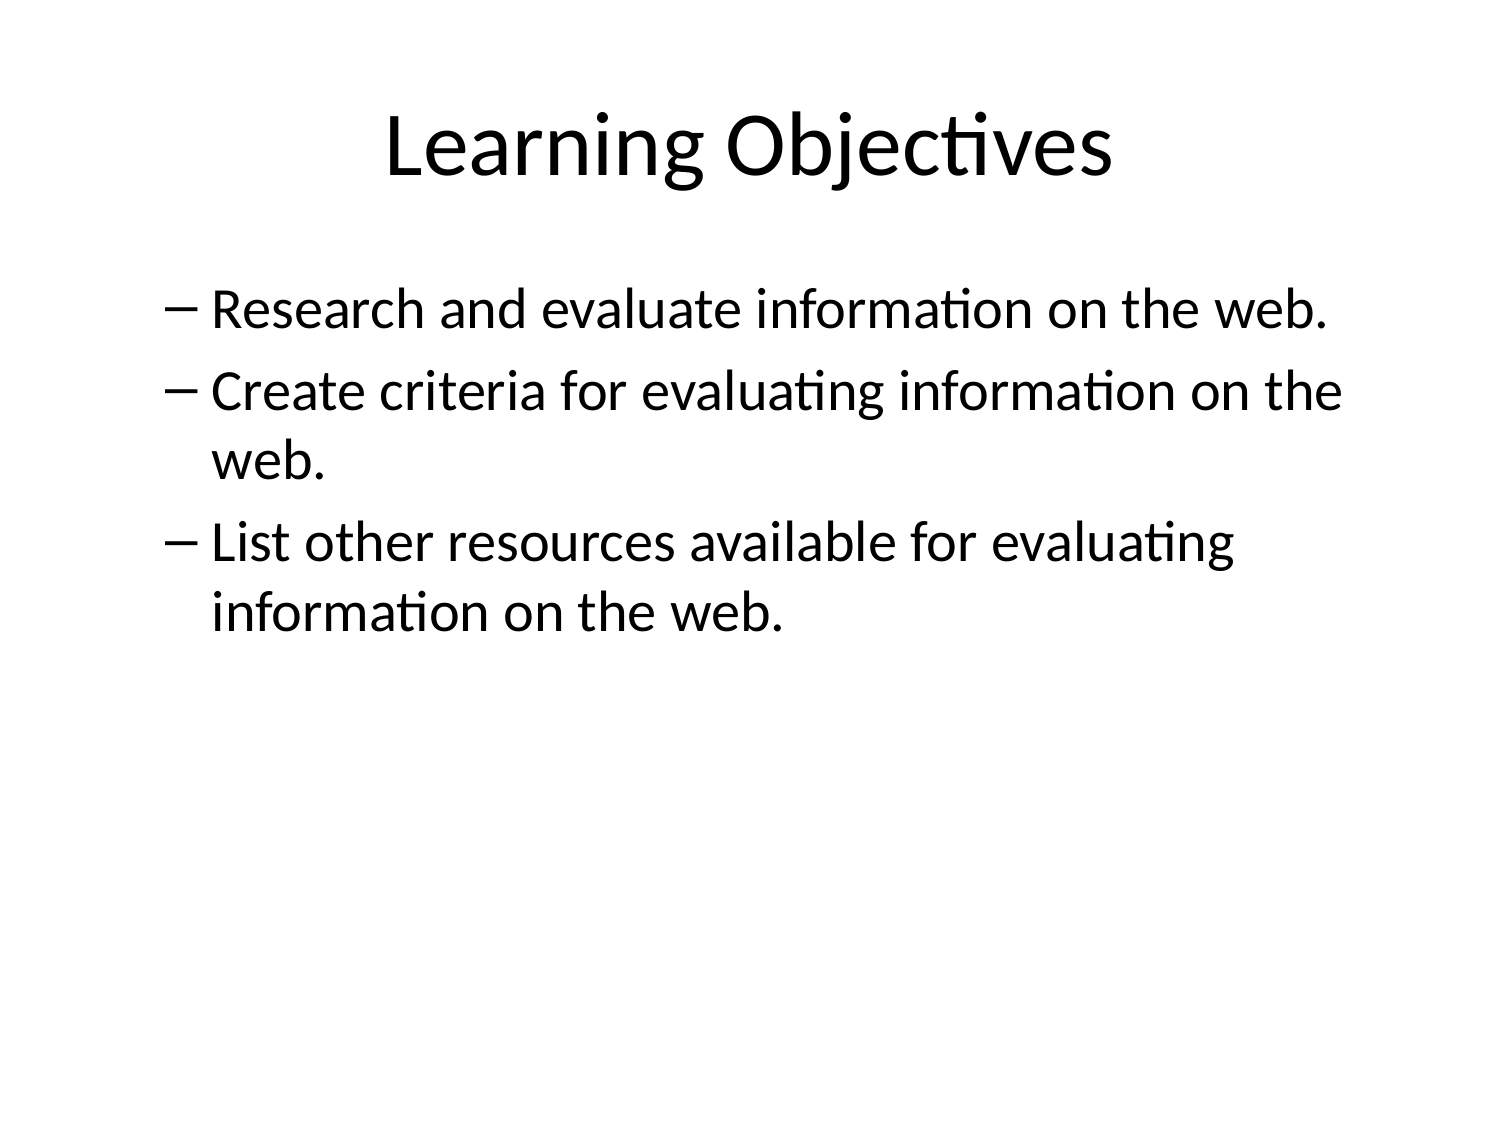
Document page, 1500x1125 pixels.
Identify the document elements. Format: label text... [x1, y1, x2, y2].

list Research and evaluate information on the web. Create criteria for evaluating information on the web. List other resources available for evaluating information on the web. [75, 262, 1425, 1005]
title Learning Objectives [75, 45, 1425, 233]
